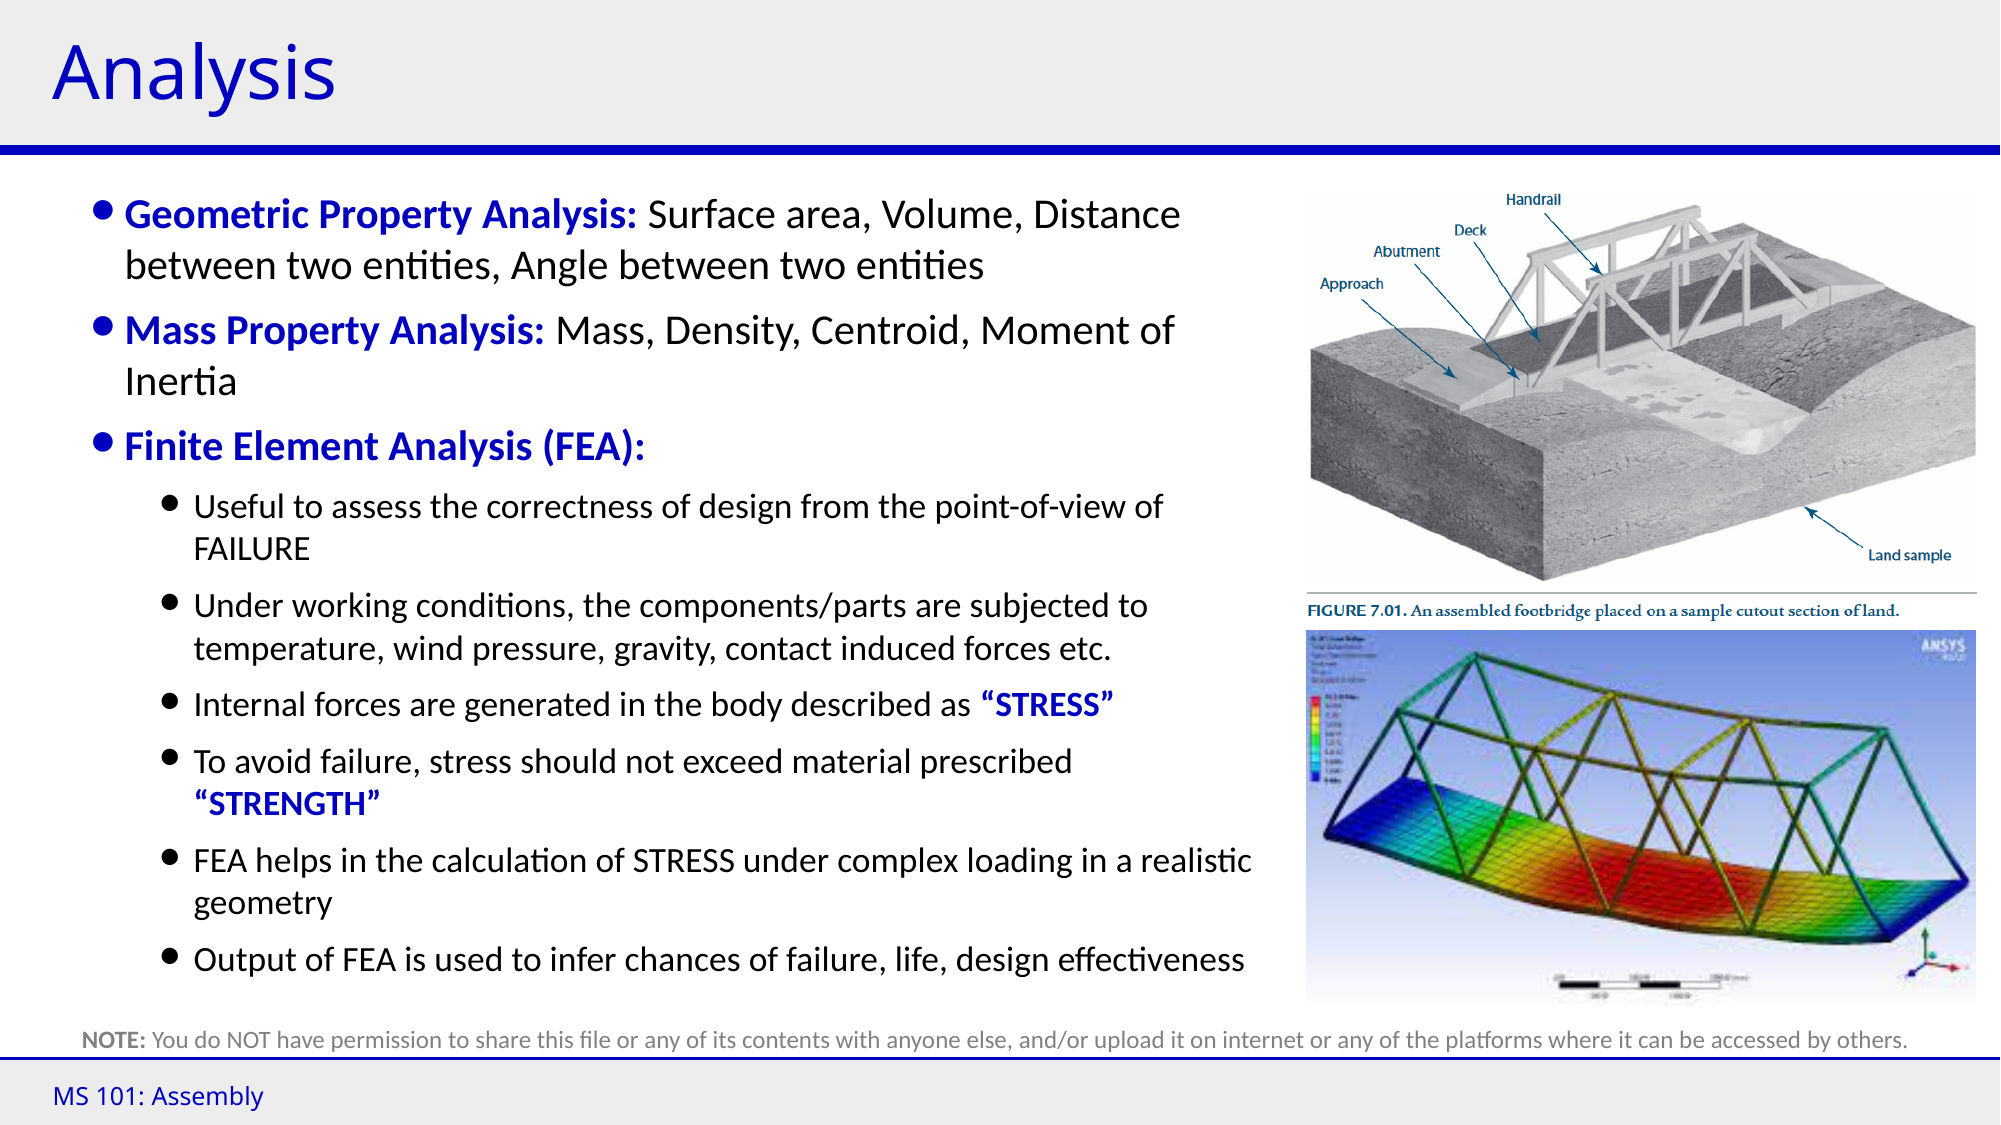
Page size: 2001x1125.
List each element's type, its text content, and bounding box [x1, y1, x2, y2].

picture [1306, 630, 1976, 1006]
picture [1291, 157, 1991, 623]
list Geometric Property Analysis: Surface area, Volume, Distance between two entities, Angle between two entities Mass Property Analysis: Mass, Density, Centroid, Moment of Inertia Finite Element Analysis (FEA): Useful to assess the correctness of design from the point-of-view of FAILURE Under working conditions, the components/parts are subjected to temperature, wind pressure, gravity, contact induced forces etc. Internal forces are generated in the body described as “STRESS” To avoid failure, stress should not exceed material prescribed “STRENGTH” FEA helps in the calculation of STRESS under complex loading in a realistic geometry Output of FEA is used to infer chances of failure, life, design effectiveness [75, 178, 1271, 1013]
title Analysis [37, 0, 1963, 150]
